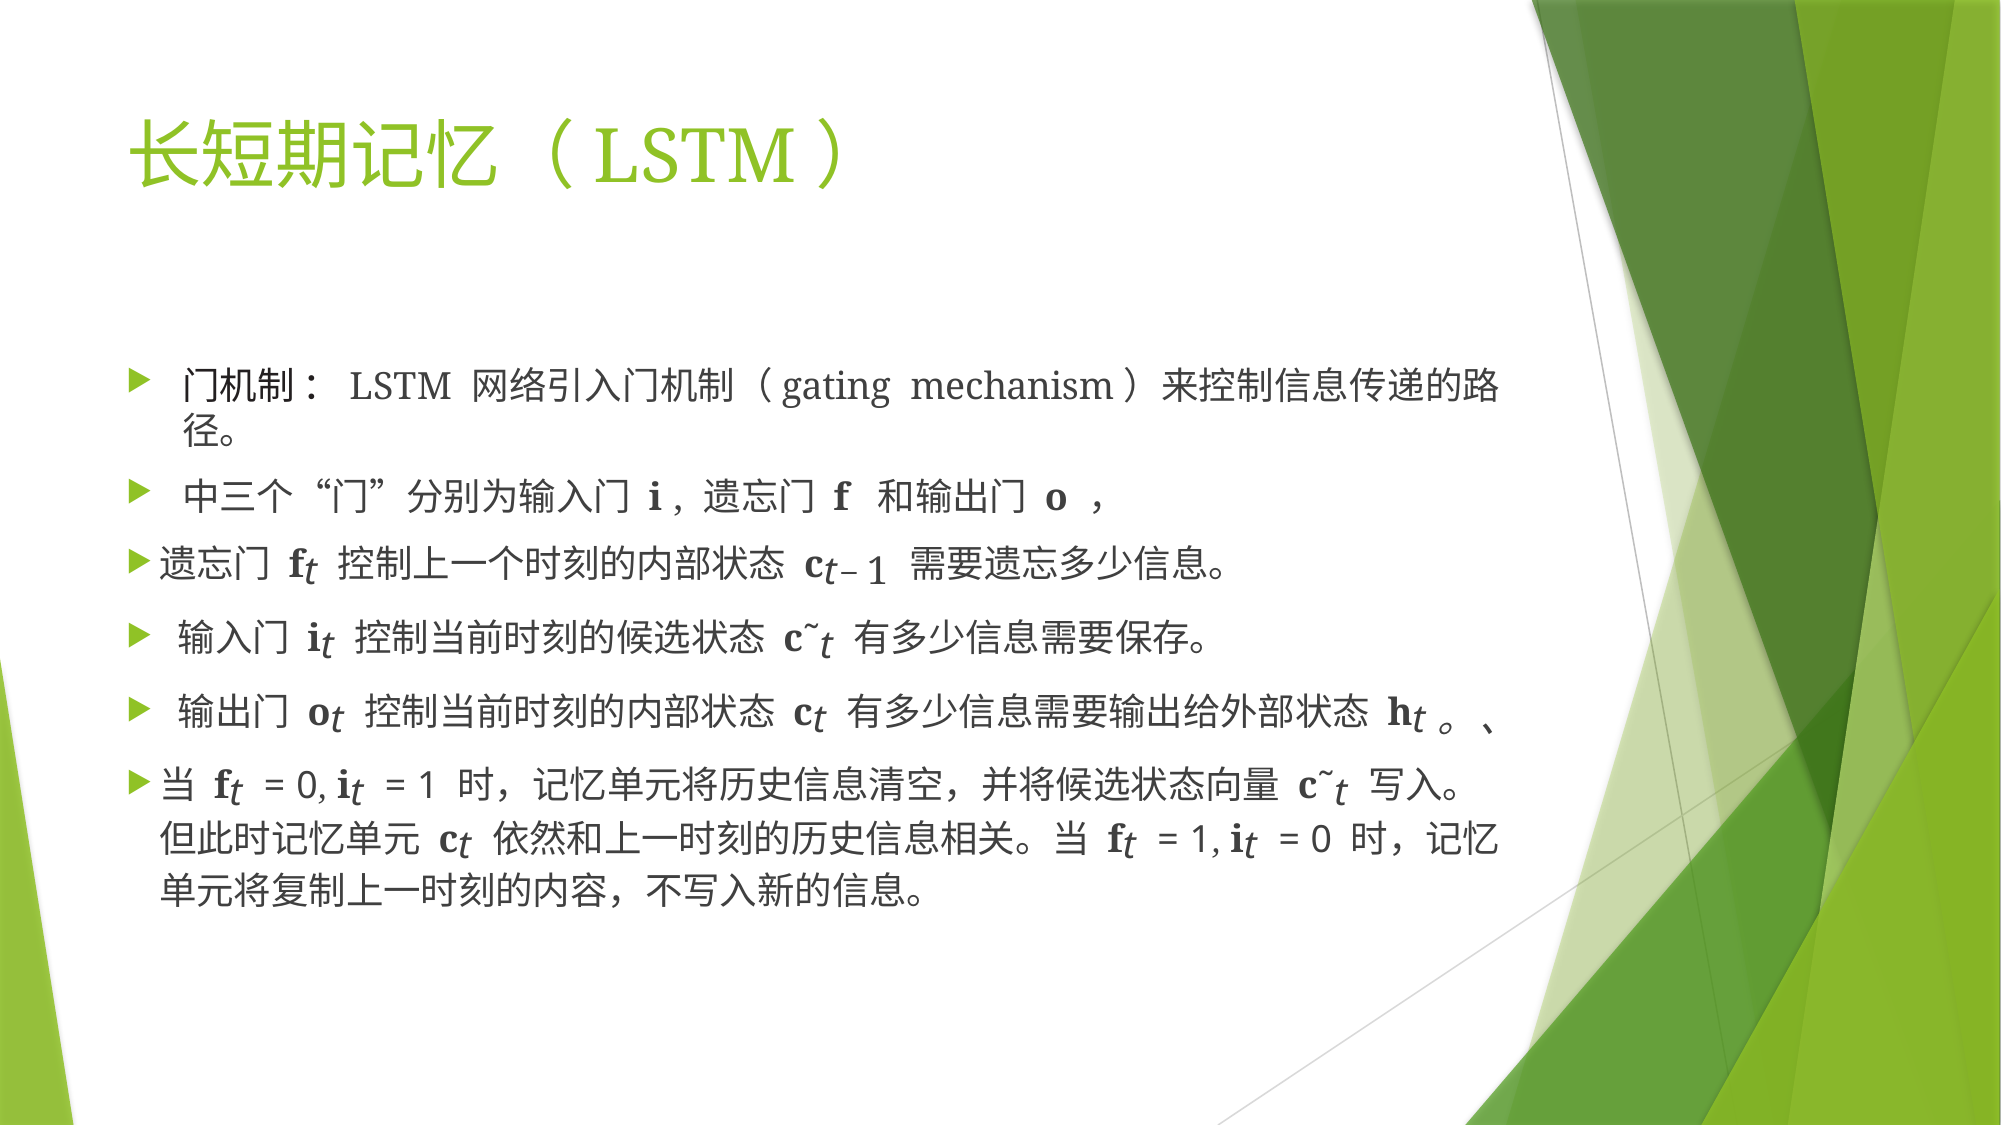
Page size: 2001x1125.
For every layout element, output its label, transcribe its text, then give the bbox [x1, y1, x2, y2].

list 门机制 ：LSTM 网络引入门机制（gating mechanism）来控制信息传递的路径。 中三个“门”分别为输入门 i , 遗忘门 f 和输出门 o ， 遗忘门 ft 控制上一个时刻的内部状态 ct−1 需要遗忘多少信息。 输入门 it 控制当前时刻的候选状态 c˜t 有多少信息需要保存。 输出门 ot 控制当前时刻的内部状态 ct 有多少信息需要输出给外部状态 ht。、 当 ft = 0, it = 1 时，记忆单元将历史信息清空，并将候选状态向量 c˜t 写入。 但此时记忆单元 ct 依然和上一时刻的历史信息相关。当 ft = 1, it = 0 时，记忆 单元将复制上一时刻的内容，不写入新的信息。 [111, 354, 1522, 992]
title 长短期记忆（LSTM） [111, 99, 1522, 317]
